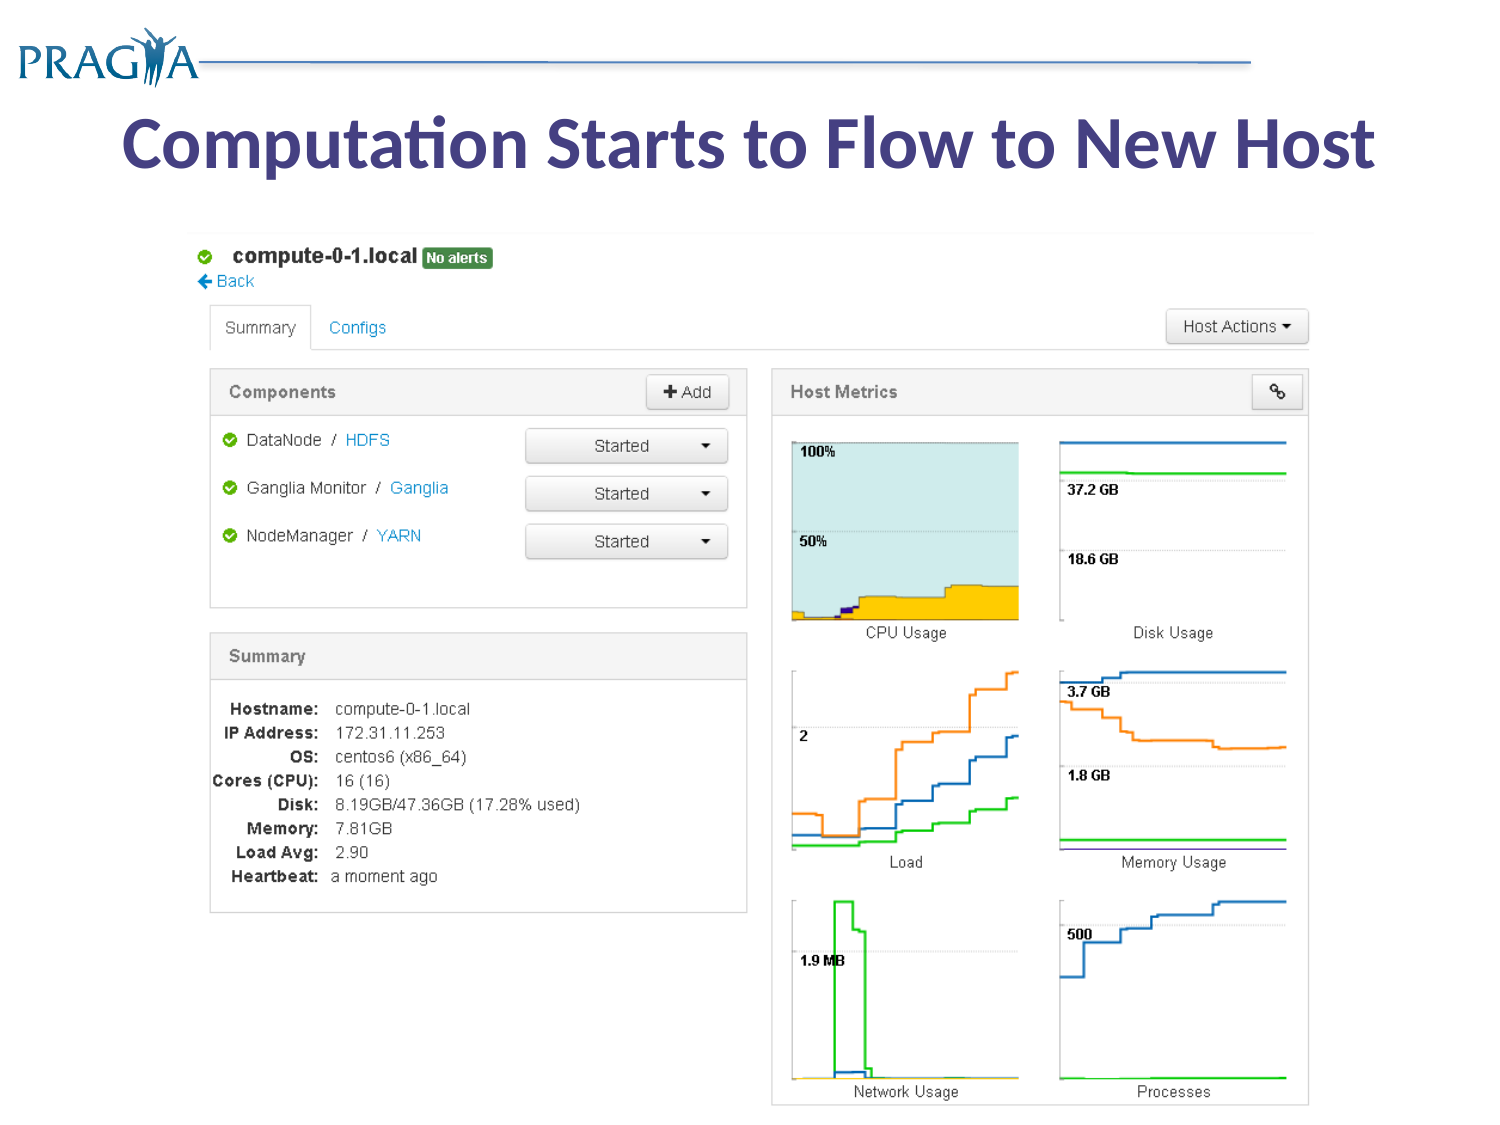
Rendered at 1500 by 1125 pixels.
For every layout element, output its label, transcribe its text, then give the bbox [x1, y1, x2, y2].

title Computation Starts to Flow to New Host [75, 45, 1425, 233]
picture [18, 27, 200, 88]
picture [187, 232, 1315, 1115]
